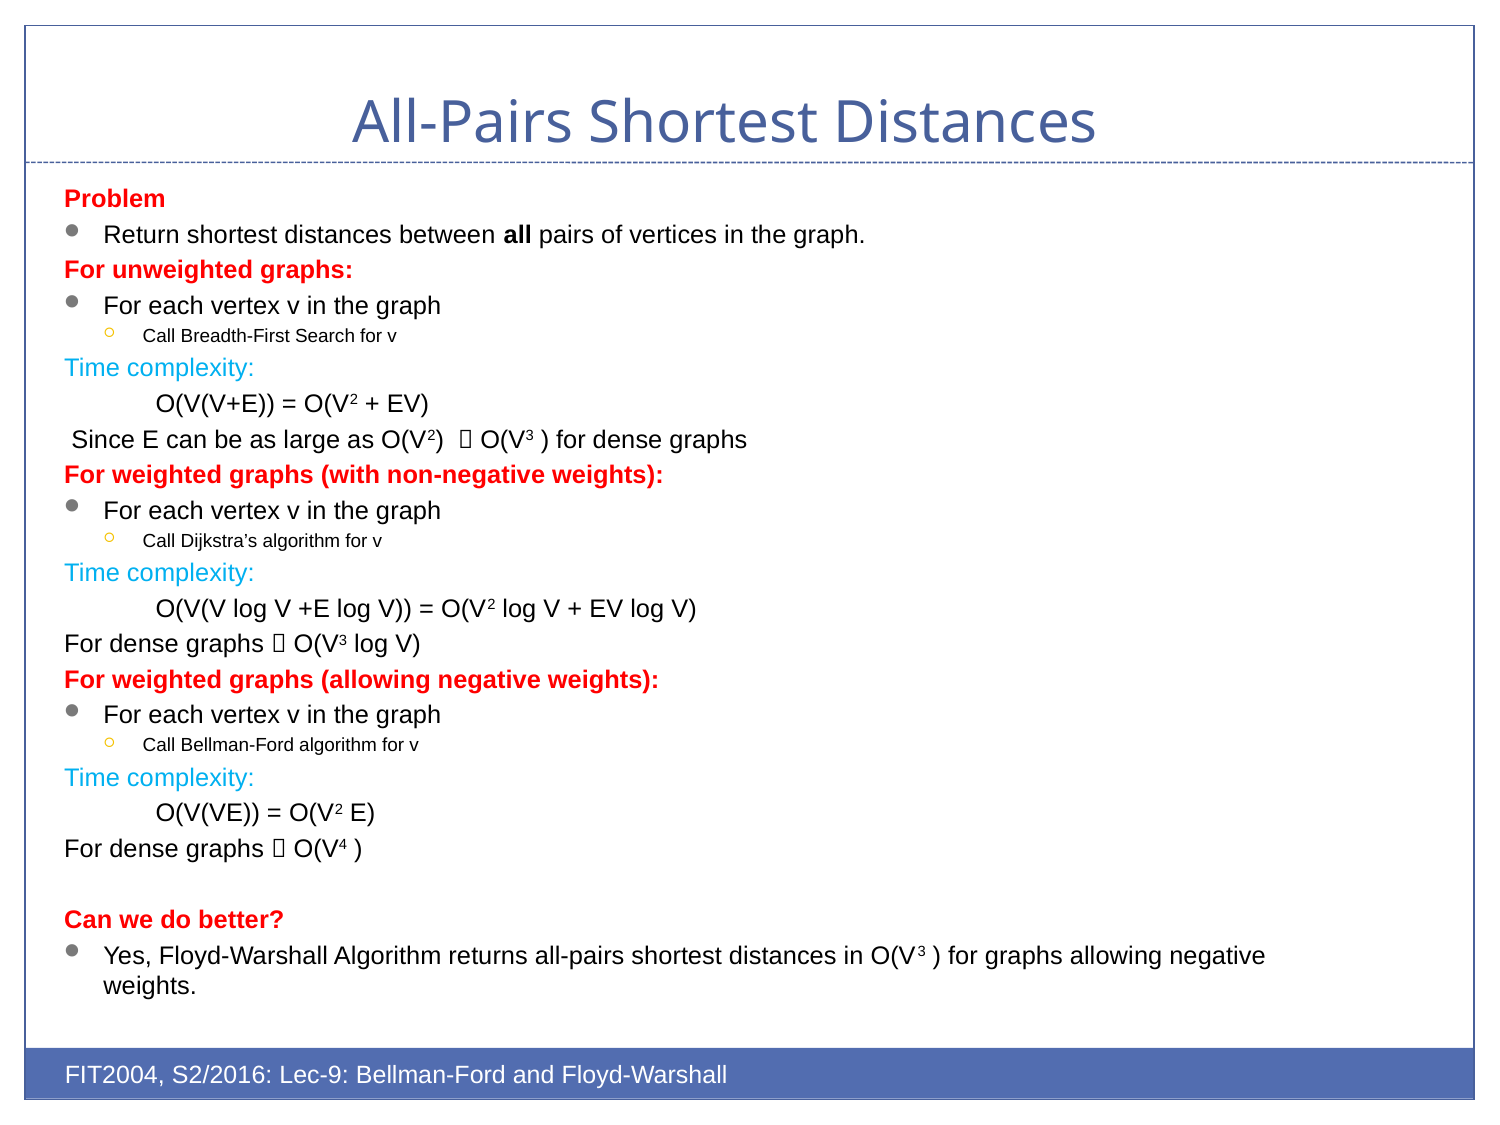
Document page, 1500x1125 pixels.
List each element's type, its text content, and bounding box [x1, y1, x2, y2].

list Problem Return shortest distances between all pairs of vertices in the graph. For unweighted graphs: For each vertex v in the graph Call Breadth-First Search for v Time complexity: O(V(V+E)) = O(V2 + EV) Since E can be as large as O(V2)  O(V3 ) for dense graphs For weighted graphs (with non-negative weights): For each vertex v in the graph Call Dijkstra’s algorithm for v Time complexity: O(V(V log V +E log V)) = O(V2 log V + EV log V) For dense graphs  O(V3 log V) For weighted graphs (allowing negative weights): For each vertex v in the graph Call Bellman-Ford algorithm for v Time complexity: O(V(VE)) = O(V2 E) For dense graphs  O(V4 ) Can we do better? Yes, Floyd-Warshall Algorithm returns all-pairs shortest distances in O(V3 ) for graphs allowing negative weights. [49, 174, 1376, 1013]
title All-Pairs Shortest Distances [0, 37, 1463, 162]
footer FIT2004, S2/2016: Lec-9: Bellman-Ford and Floyd-Warshall [50, 1051, 800, 1112]
